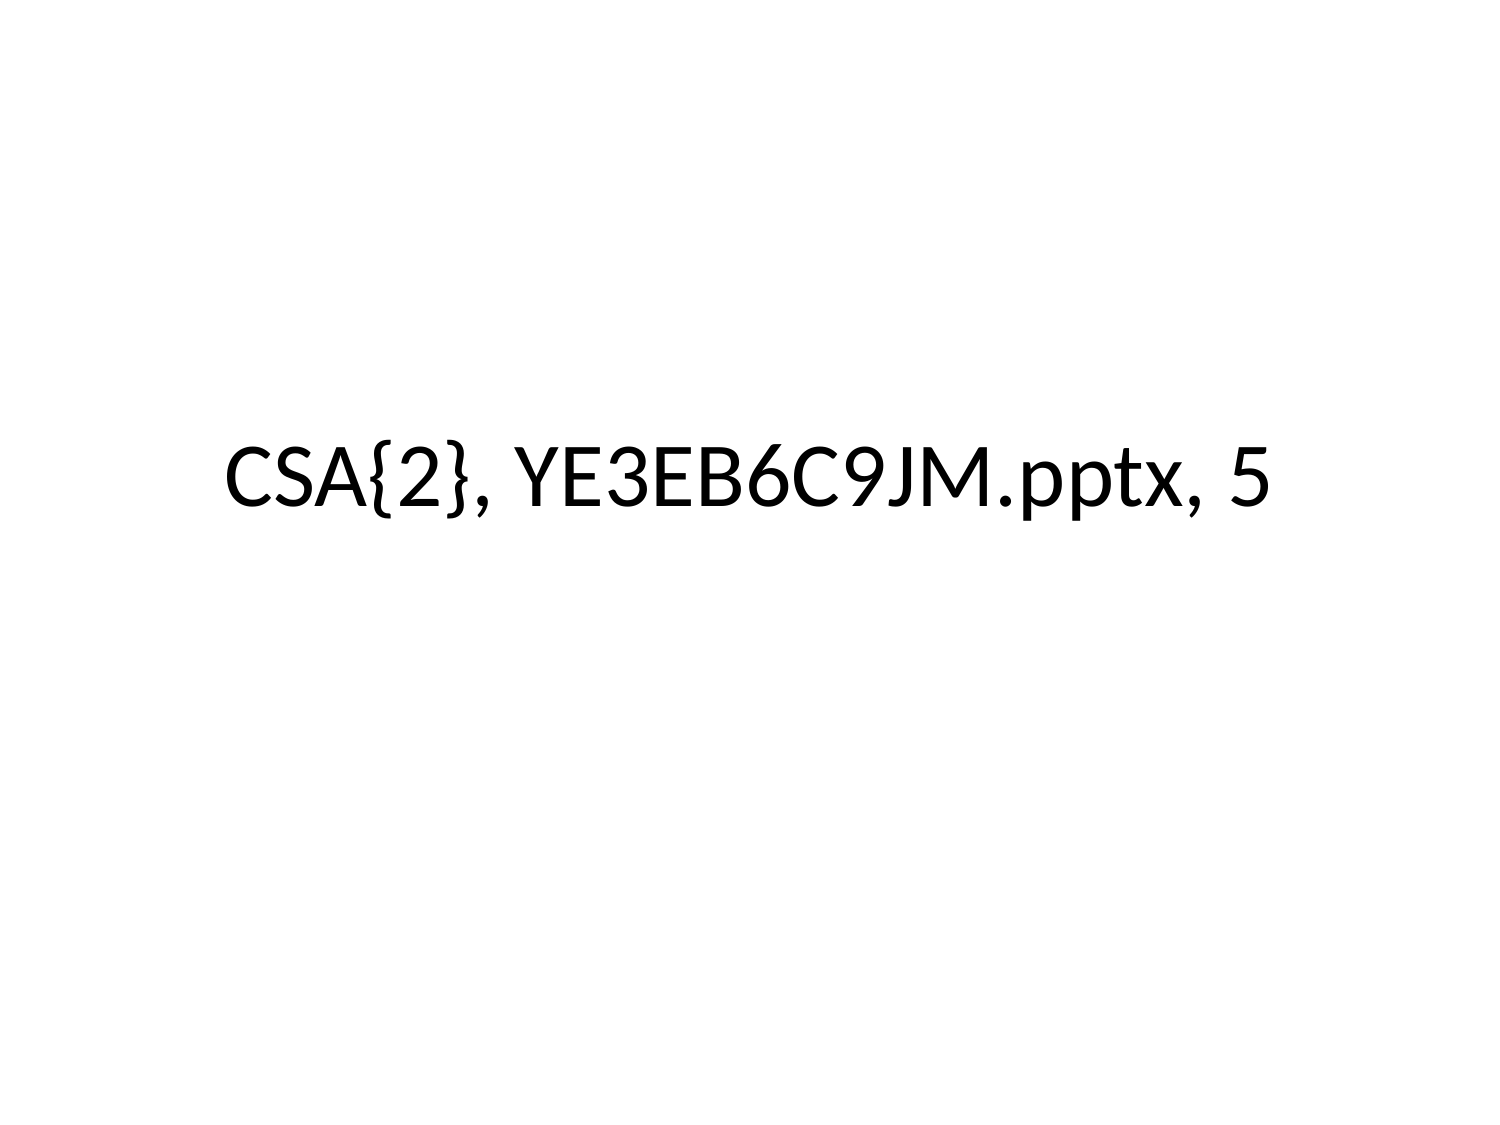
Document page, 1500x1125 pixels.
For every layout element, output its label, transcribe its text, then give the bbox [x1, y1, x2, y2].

title CSA{2}, YE3EB6C9JM.pptx, 5 [112, 349, 1388, 591]
